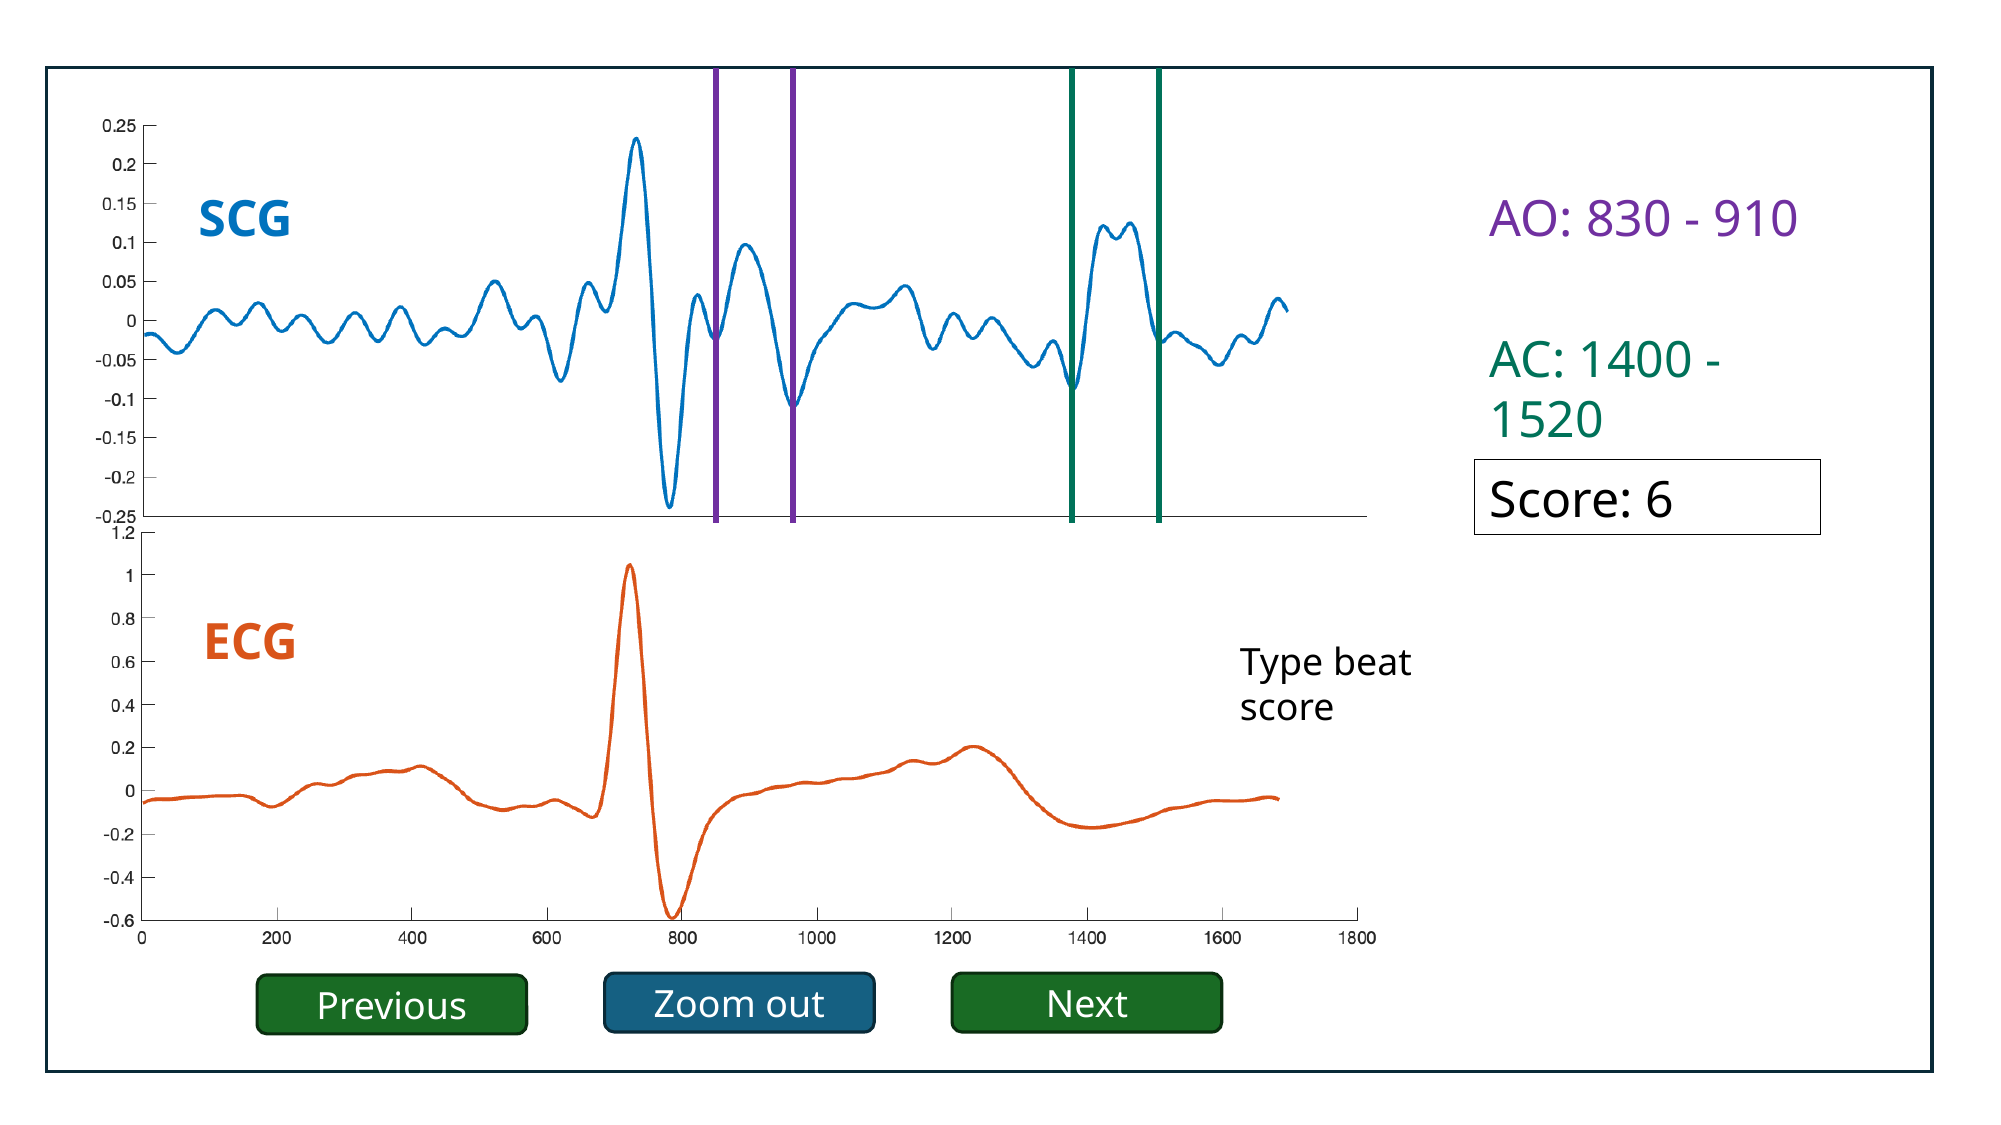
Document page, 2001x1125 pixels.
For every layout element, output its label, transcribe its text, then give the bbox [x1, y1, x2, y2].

text_box AO: 830 - 910 [1475, 179, 1843, 255]
text_box Next [950, 971, 1224, 1034]
text_box AC: 1400 - 1520 [1475, 319, 1859, 455]
picture [92, 115, 1378, 946]
text_box [45, 66, 1934, 1073]
text_box Zoom out [603, 971, 876, 1034]
text_box Score: 6 [1474, 459, 1821, 535]
text_box Previous [255, 973, 529, 1036]
text_box Type beat score [1378, 630, 1529, 736]
